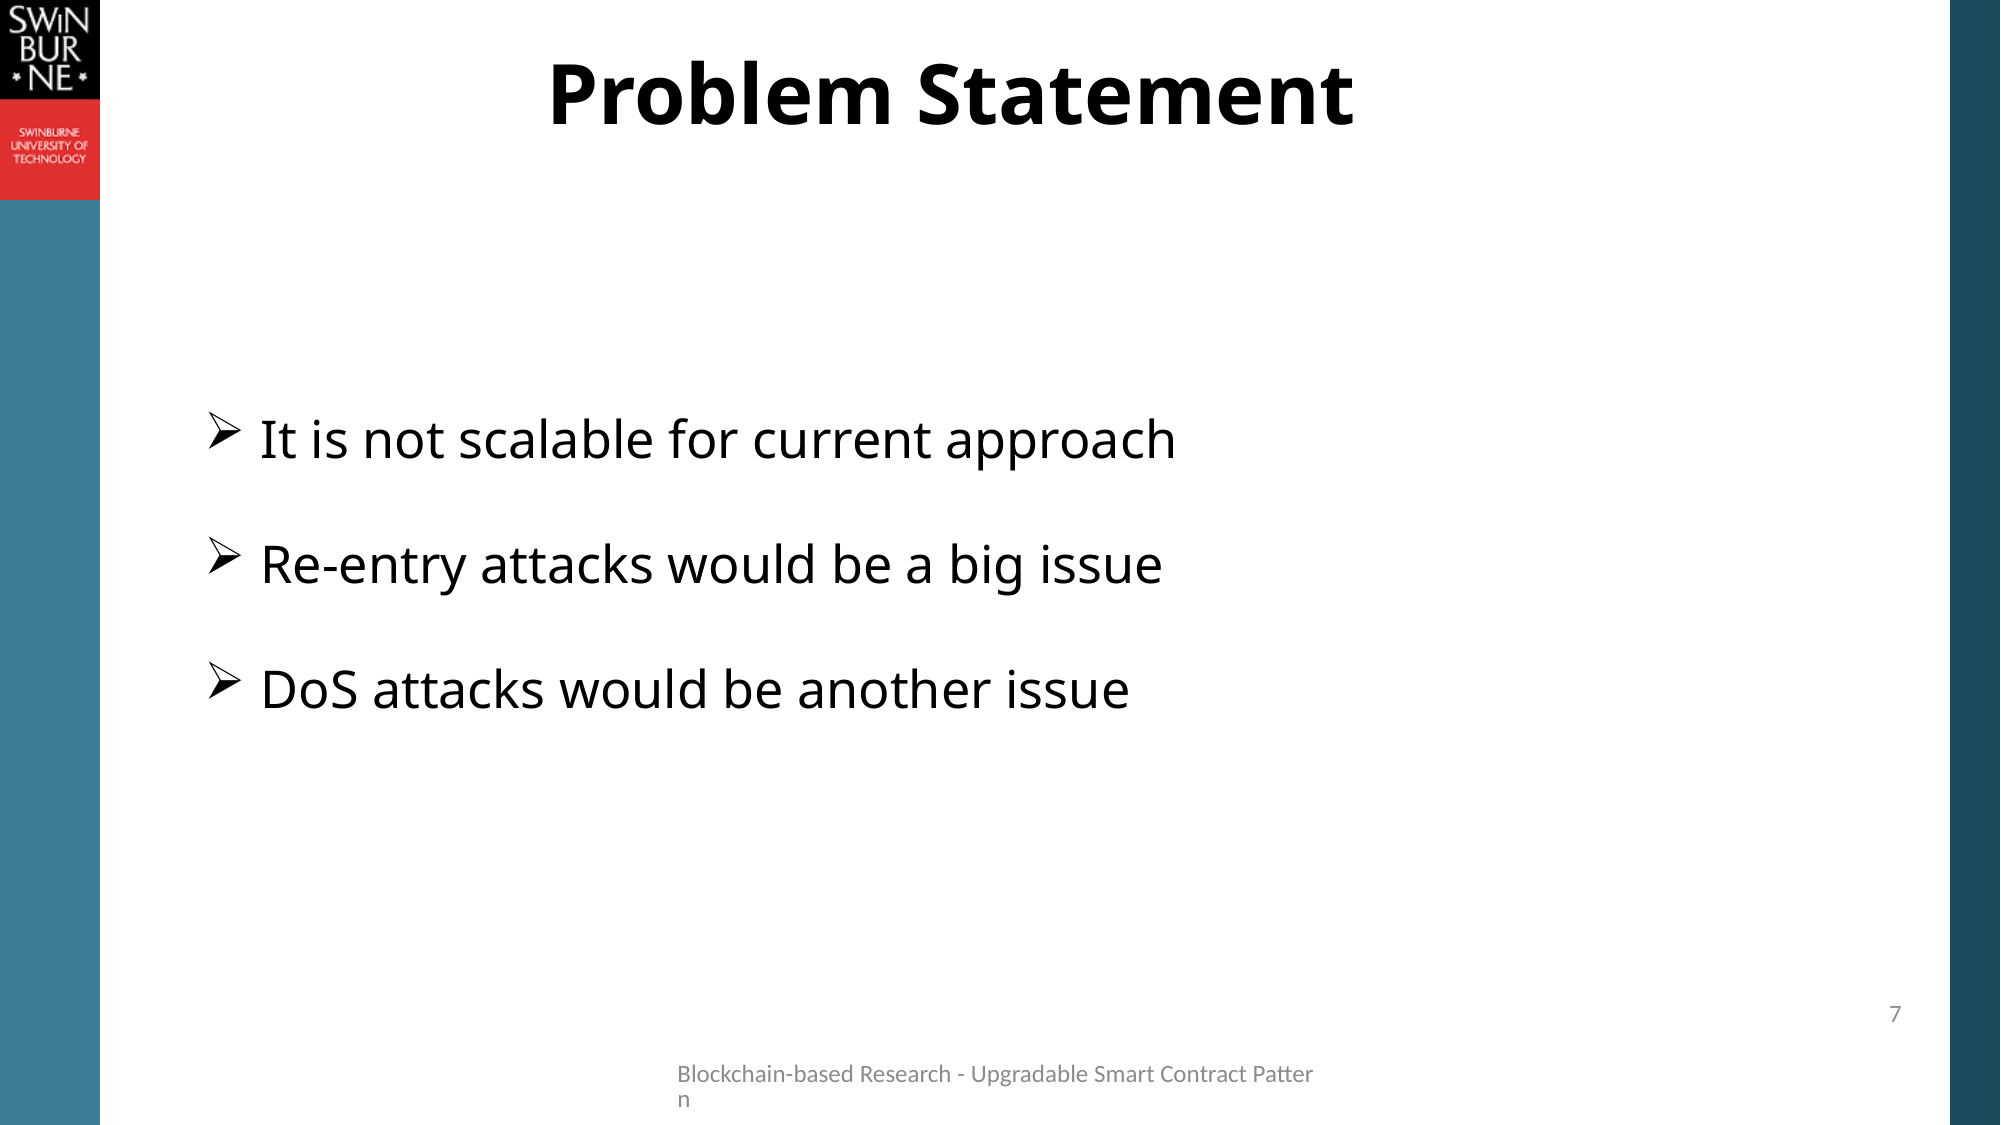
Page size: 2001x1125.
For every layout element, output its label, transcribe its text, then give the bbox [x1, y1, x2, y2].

text_box It is not scalable for current approach Re-entry attacks would be a big issue DoS attacks would be another issue [189, 336, 1847, 726]
footer Blockchain-based Research - Upgradable Smart Contract Pattern [662, 1042, 1338, 1103]
picture [0, 0, 100, 200]
text_box Problem Statement [251, 0, 1652, 151]
text_box 7 [1816, 982, 1917, 1043]
